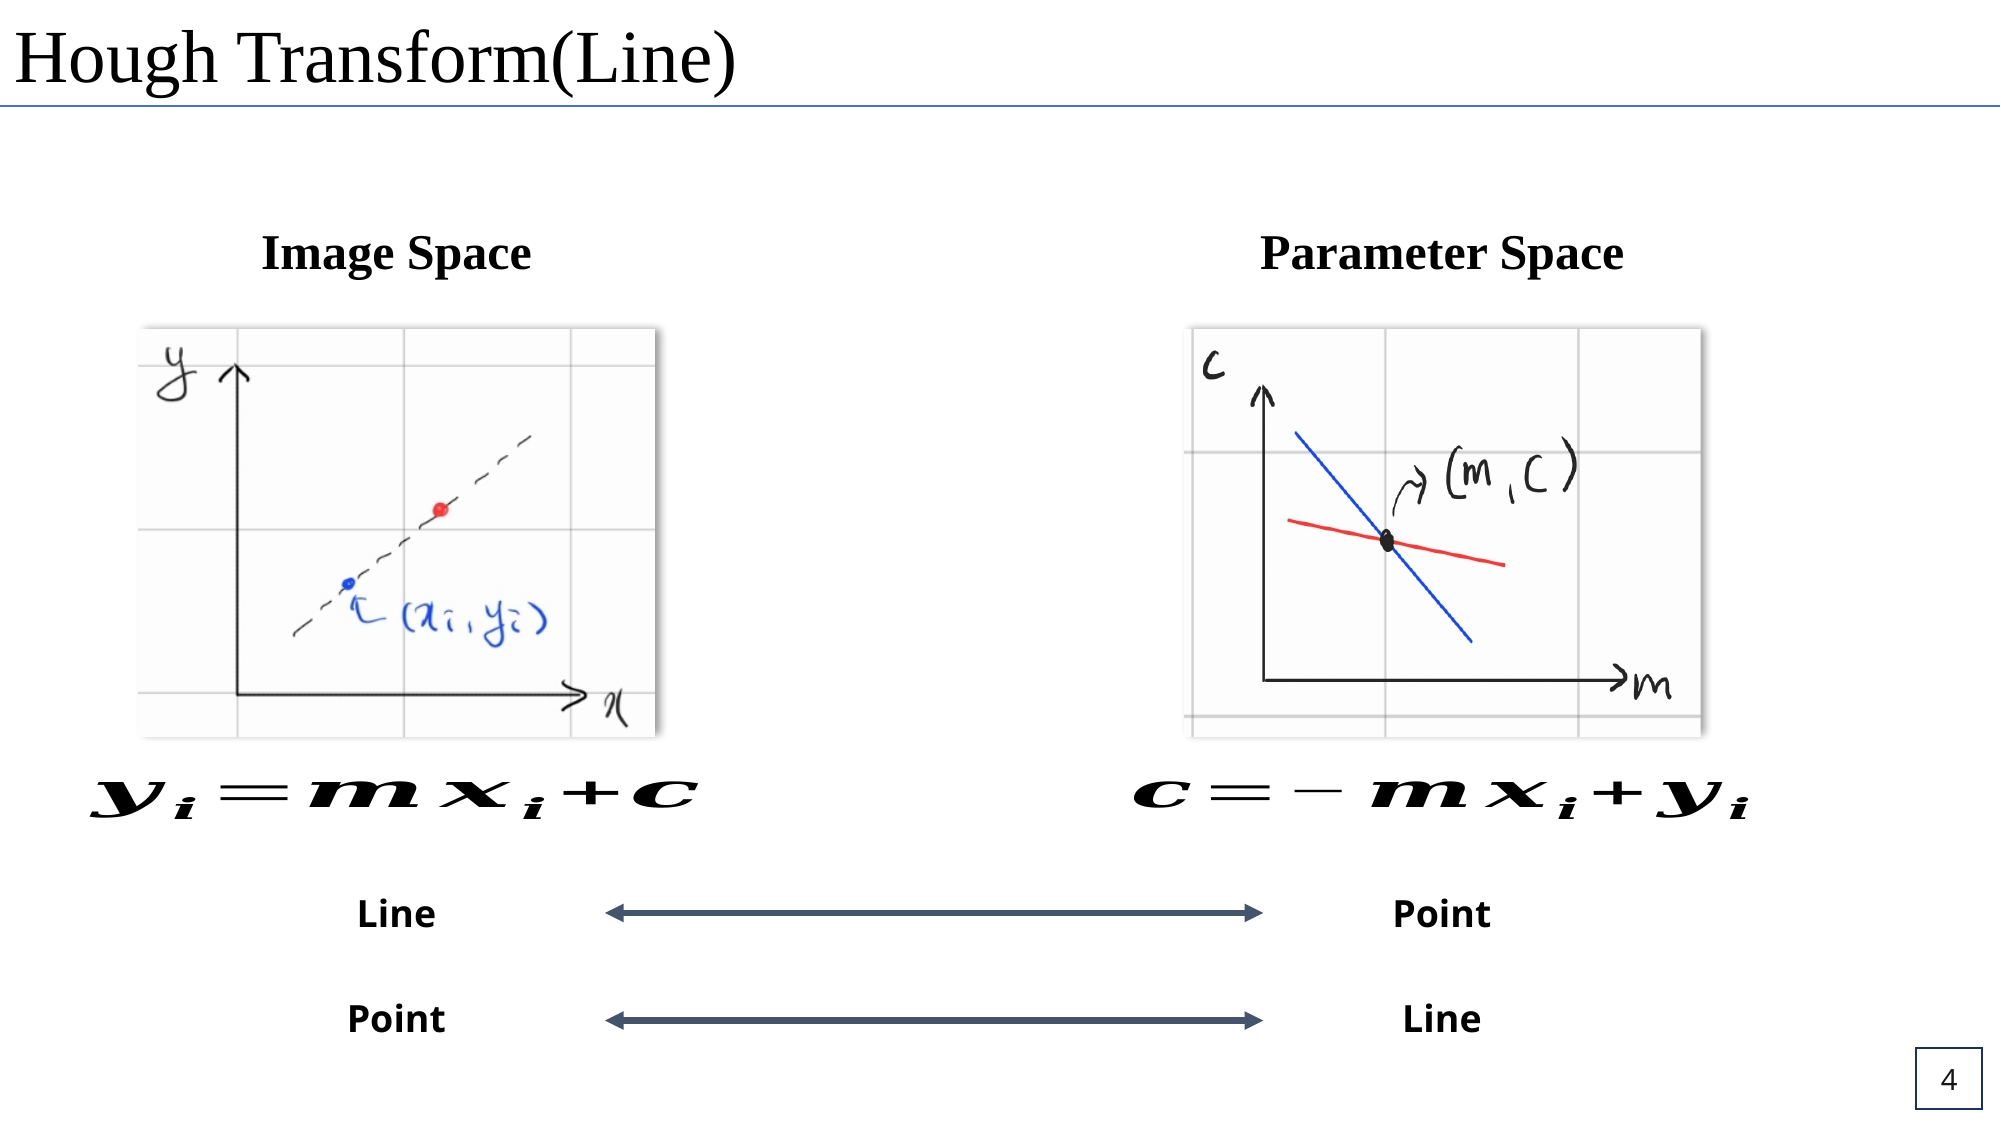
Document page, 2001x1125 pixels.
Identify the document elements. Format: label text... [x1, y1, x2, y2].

text_box [137, 329, 656, 738]
text_box [1183, 329, 1702, 738]
text_box 4 [1915, 1047, 1983, 1110]
text_box Point [1130, 882, 1754, 943]
text_box Image Space [213, 212, 580, 287]
text_box Line [84, 882, 709, 943]
text_box Parameter Space [1239, 212, 1645, 287]
text_box Point [84, 987, 709, 1048]
text_box Line [1130, 987, 1754, 1048]
text_box Hough Transform(Line) [0, 0, 1131, 105]
